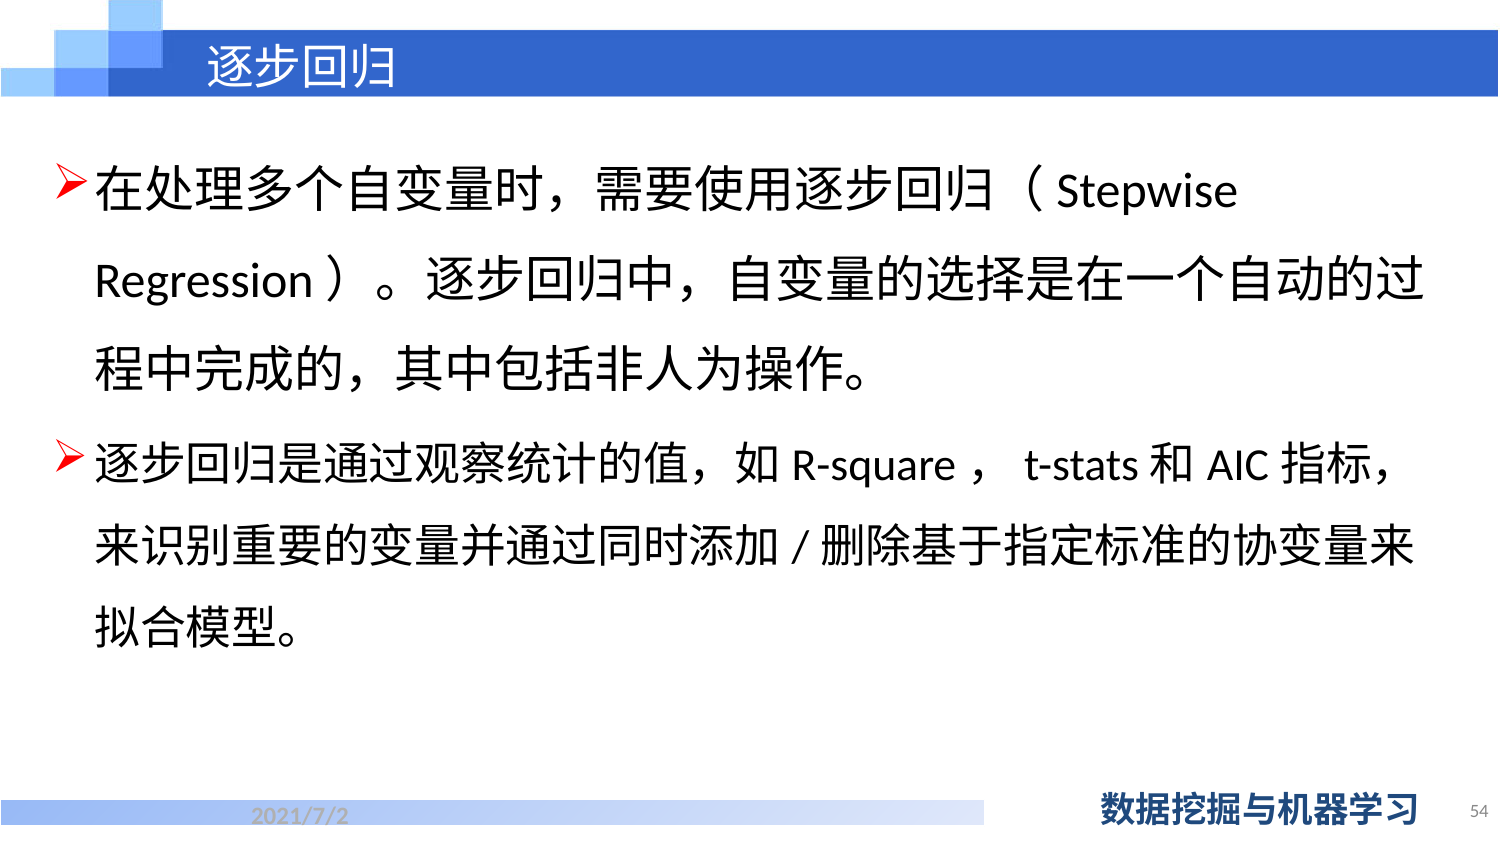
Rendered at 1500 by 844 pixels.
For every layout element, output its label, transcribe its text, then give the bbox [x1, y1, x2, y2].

slide_number 54 [1149, 795, 1500, 825]
picture [0, 0, 1500, 97]
title 逐步回归 [194, 35, 1278, 97]
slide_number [0, 799, 361, 829]
list 在处理多个自变量时，需要使用逐步回归（Stepwise Regression）。逐步回归中，自变量的选择是在一个自动的过程中完成的，其中包括非人为操作。 逐步回归是通过观察统计的值，如R-square，t-stats和AIC指标，来识别重要的变量并通过同时添加/删除基于指定标准的协变量来拟合模型。 [41, 121, 1451, 776]
